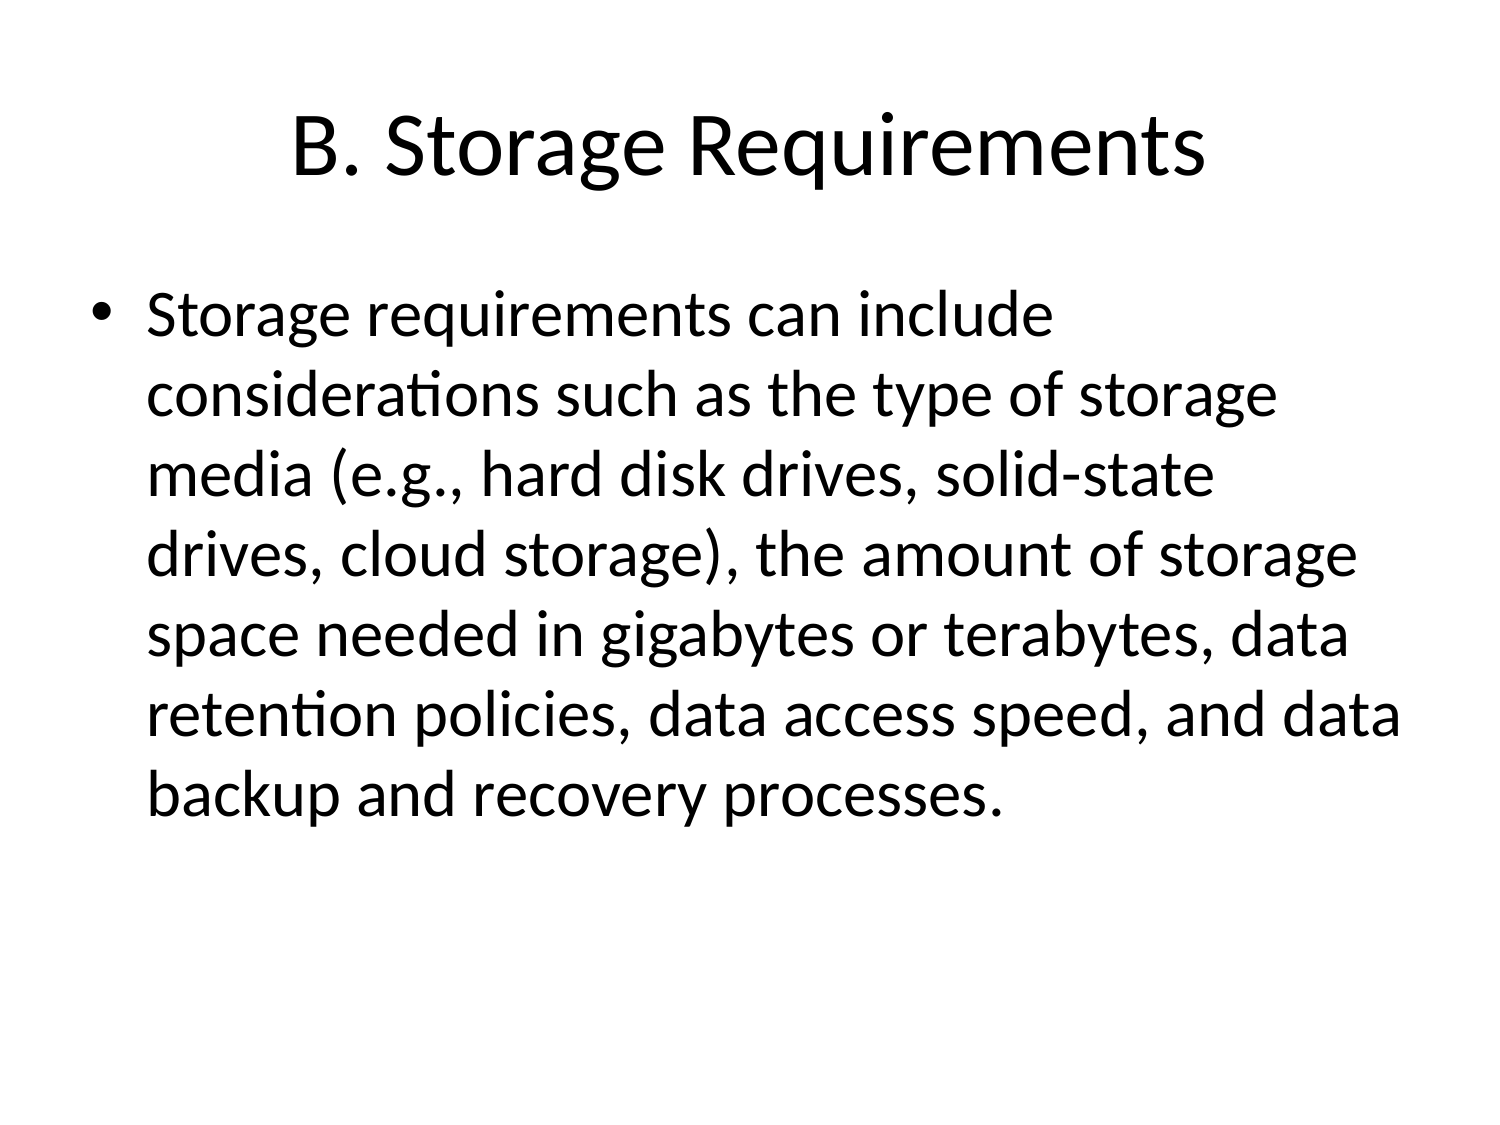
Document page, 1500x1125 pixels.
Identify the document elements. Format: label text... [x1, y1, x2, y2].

title B. Storage Requirements [75, 45, 1425, 233]
list Storage requirements can include considerations such as the type of storage media (e.g., hard disk drives, solid-state drives, cloud storage), the amount of storage space needed in gigabytes or terabytes, data retention policies, data access speed, and data backup and recovery processes. [75, 262, 1425, 1005]
